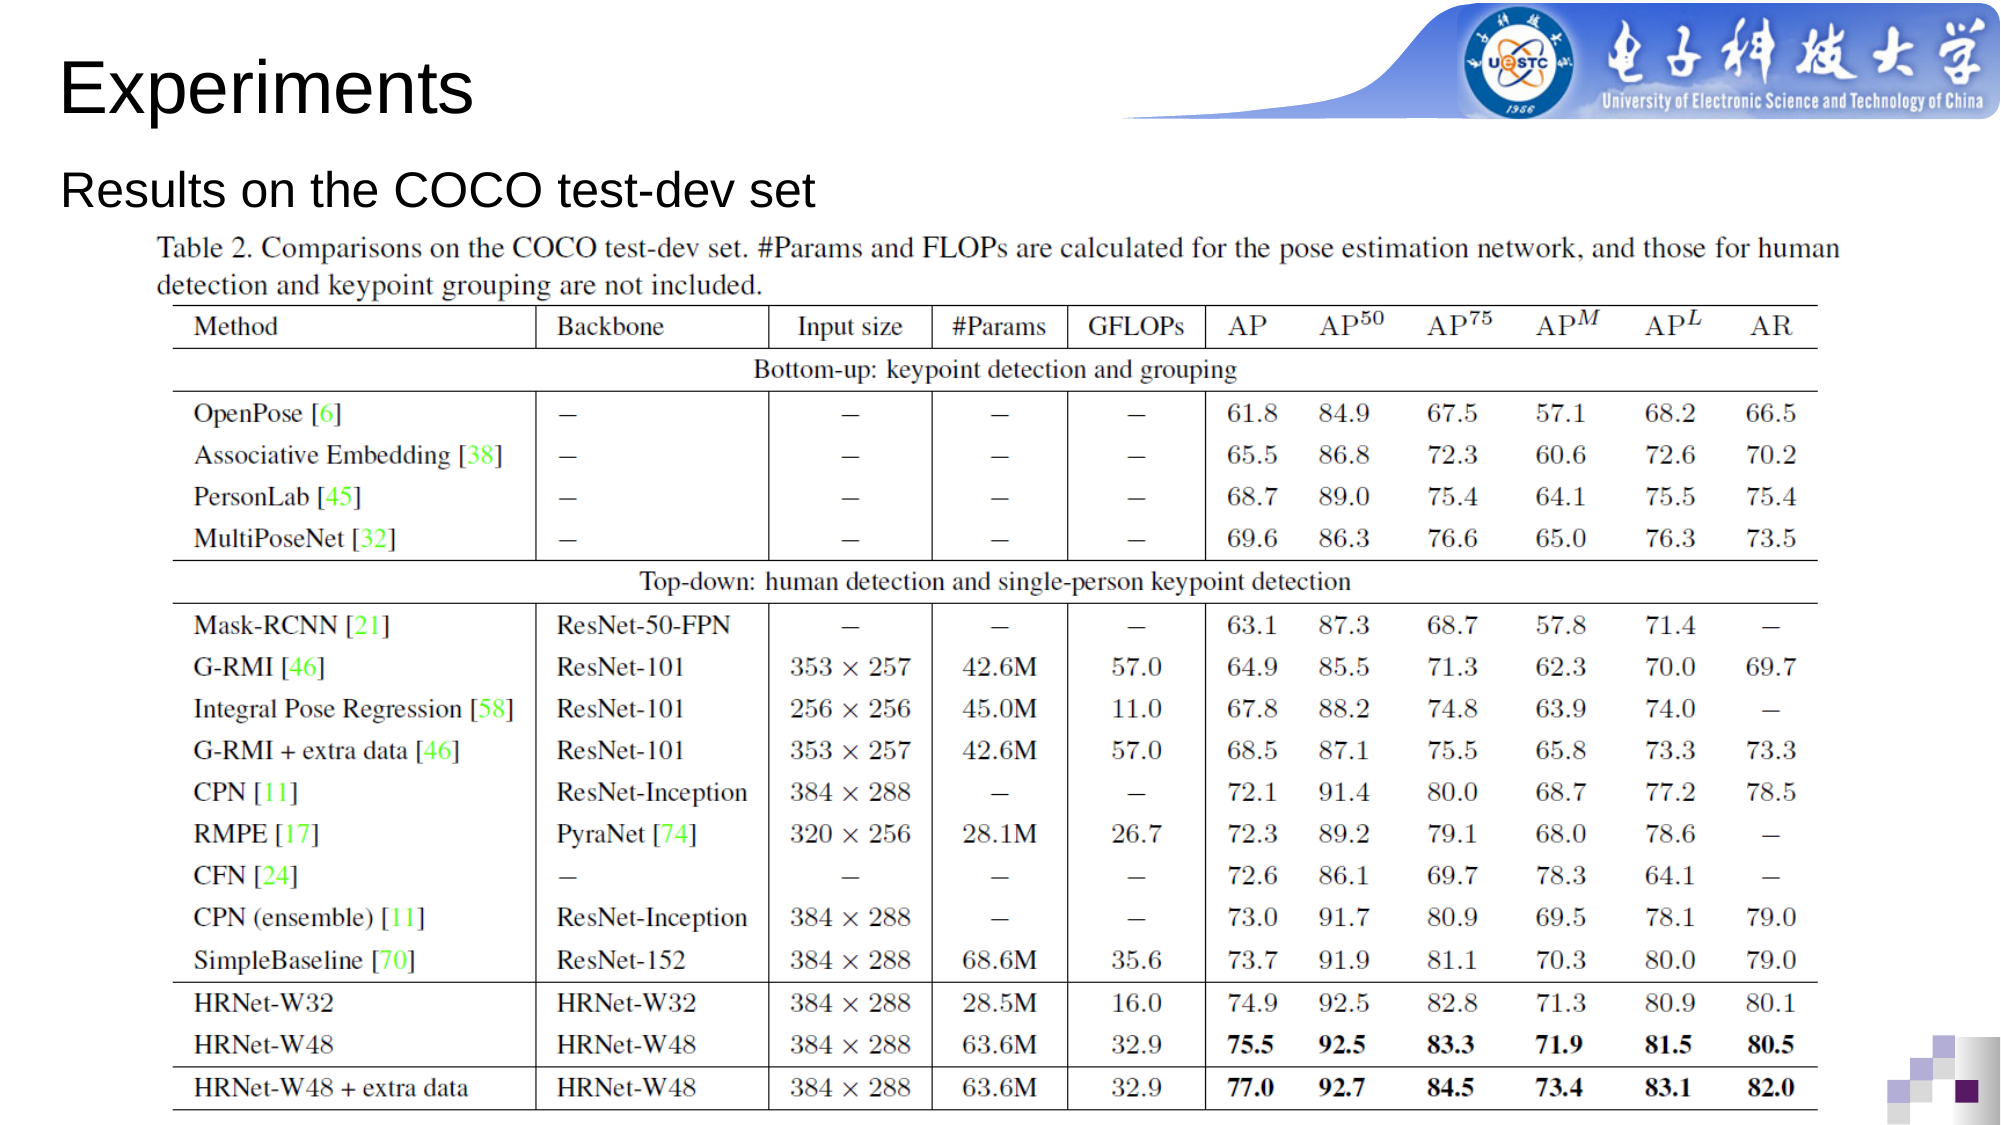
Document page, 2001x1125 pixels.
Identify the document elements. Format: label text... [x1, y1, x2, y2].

text_box Experiments [43, 31, 491, 137]
text_box Results on the COCO test-dev set [45, 149, 832, 225]
picture [152, 225, 1848, 1122]
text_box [1887, 1035, 2000, 1125]
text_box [1083, 0, 2000, 127]
